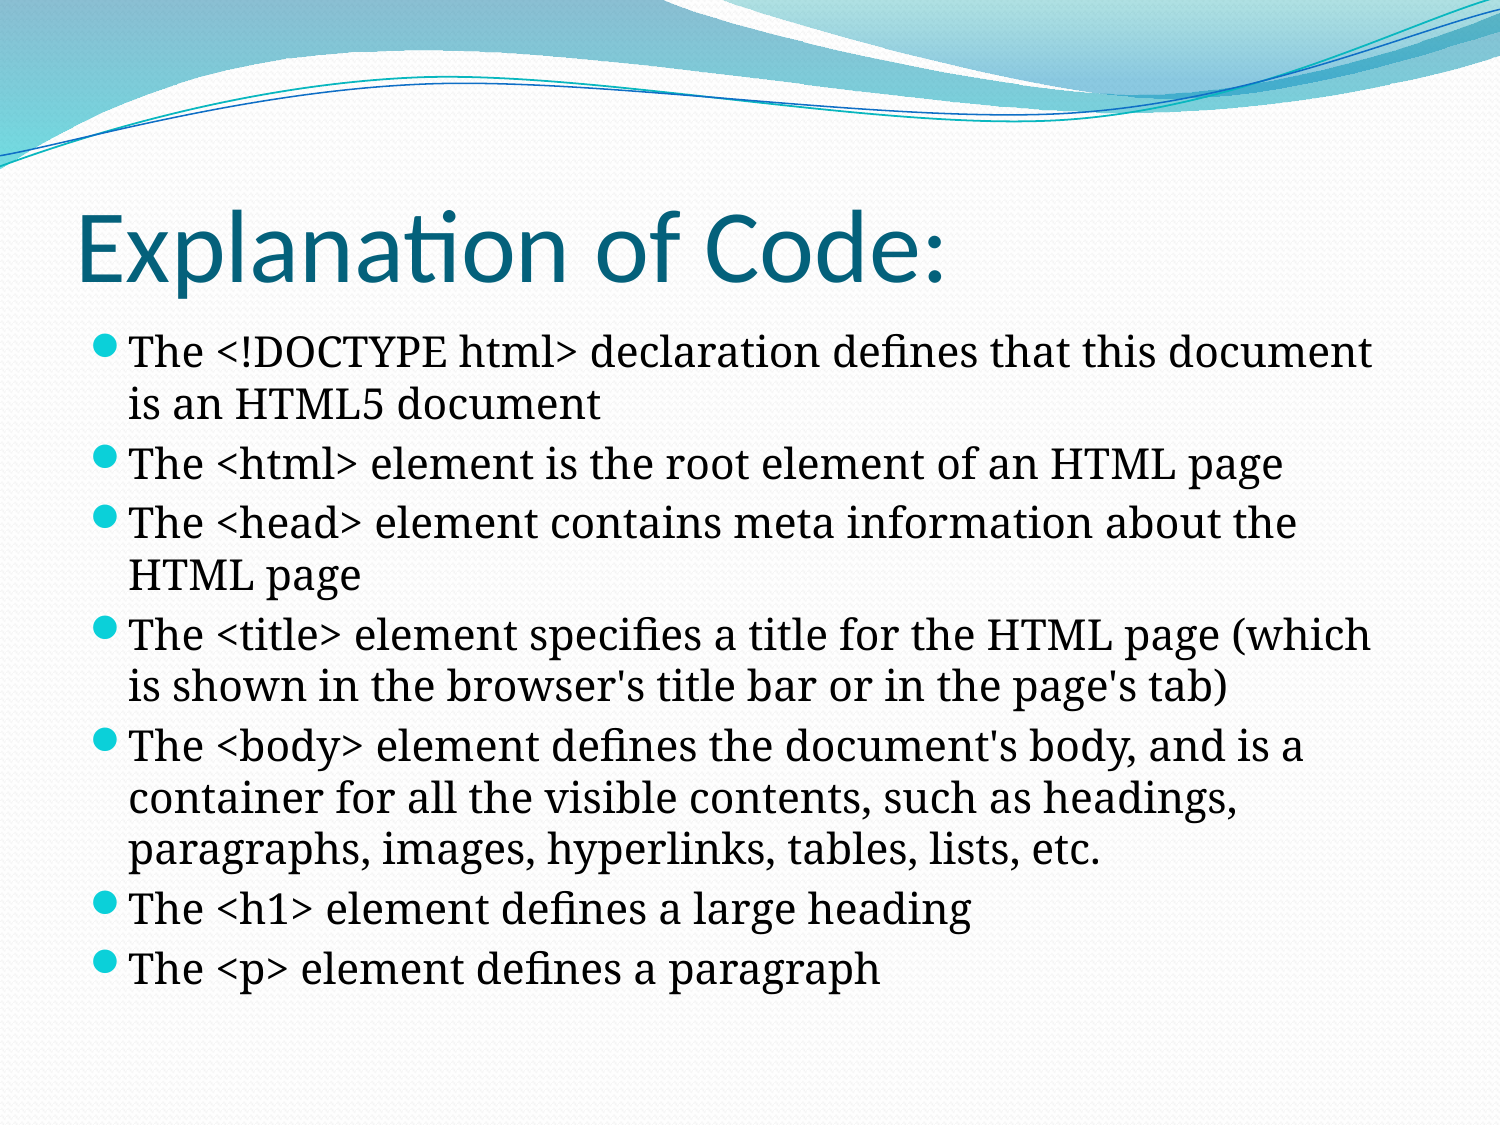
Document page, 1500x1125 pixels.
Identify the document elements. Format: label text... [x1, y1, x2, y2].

title Explanation of Code: [75, 115, 1425, 303]
list The <!DOCTYPE html> declaration defines that this document is an HTML5 document The <html> element is the root element of an HTML page The <head> element contains meta information about the HTML page The <title> element specifies a title for the HTML page (which is shown in the browser's title bar or in the page's tab) The <body> element defines the document's body, and is a container for all the visible contents, such as headings, paragraphs, images, hyperlinks, tables, lists, etc. The <h1> element defines a large heading The <p> element defines a paragraph [75, 317, 1425, 1038]
